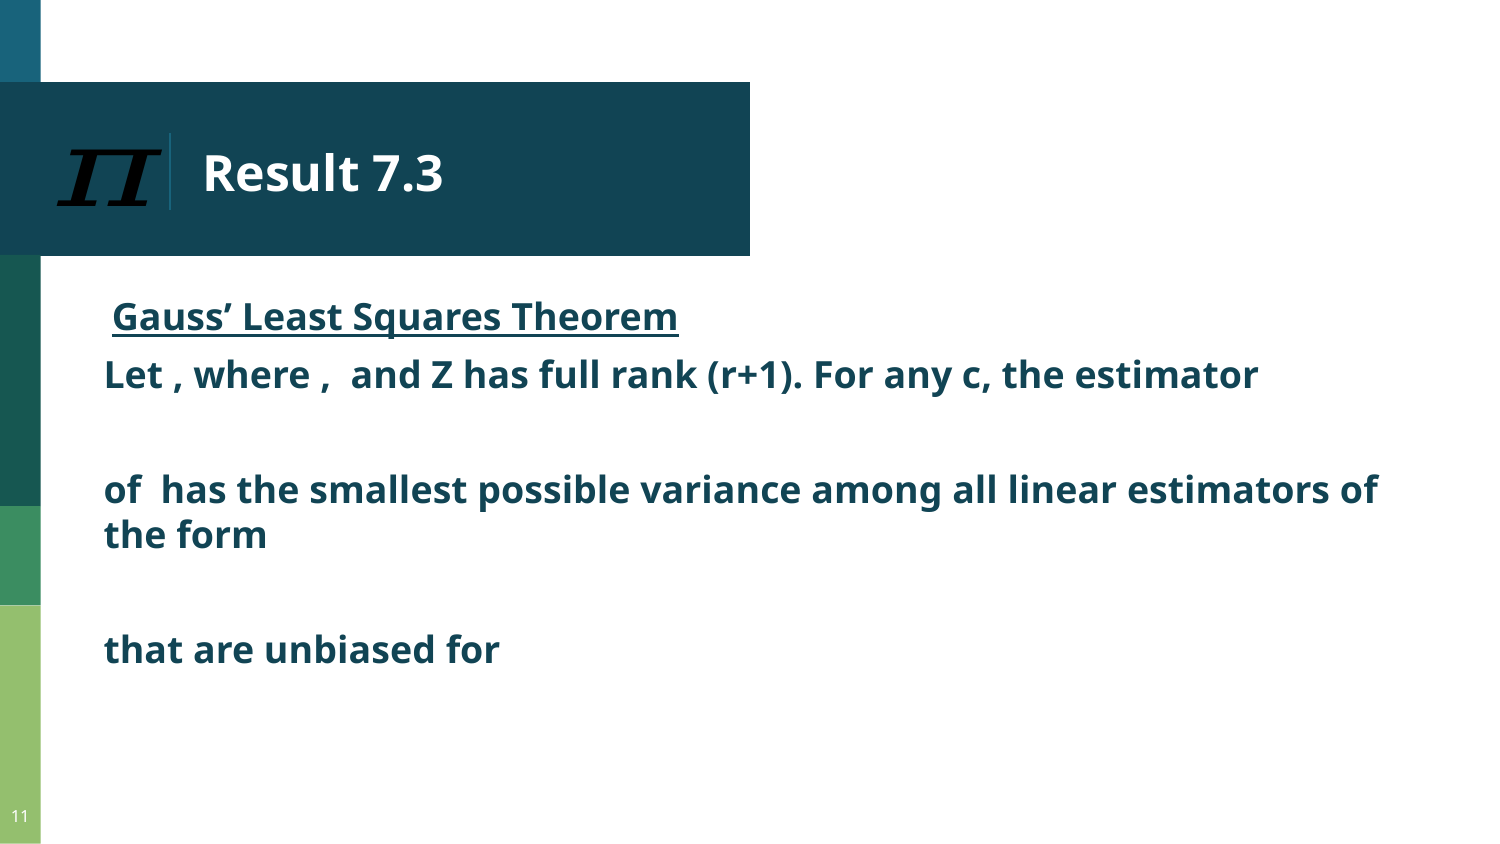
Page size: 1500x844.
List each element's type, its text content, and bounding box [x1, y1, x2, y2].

slide_number 11 [0, 790, 49, 844]
title Result 7.3 [187, 87, 715, 256]
